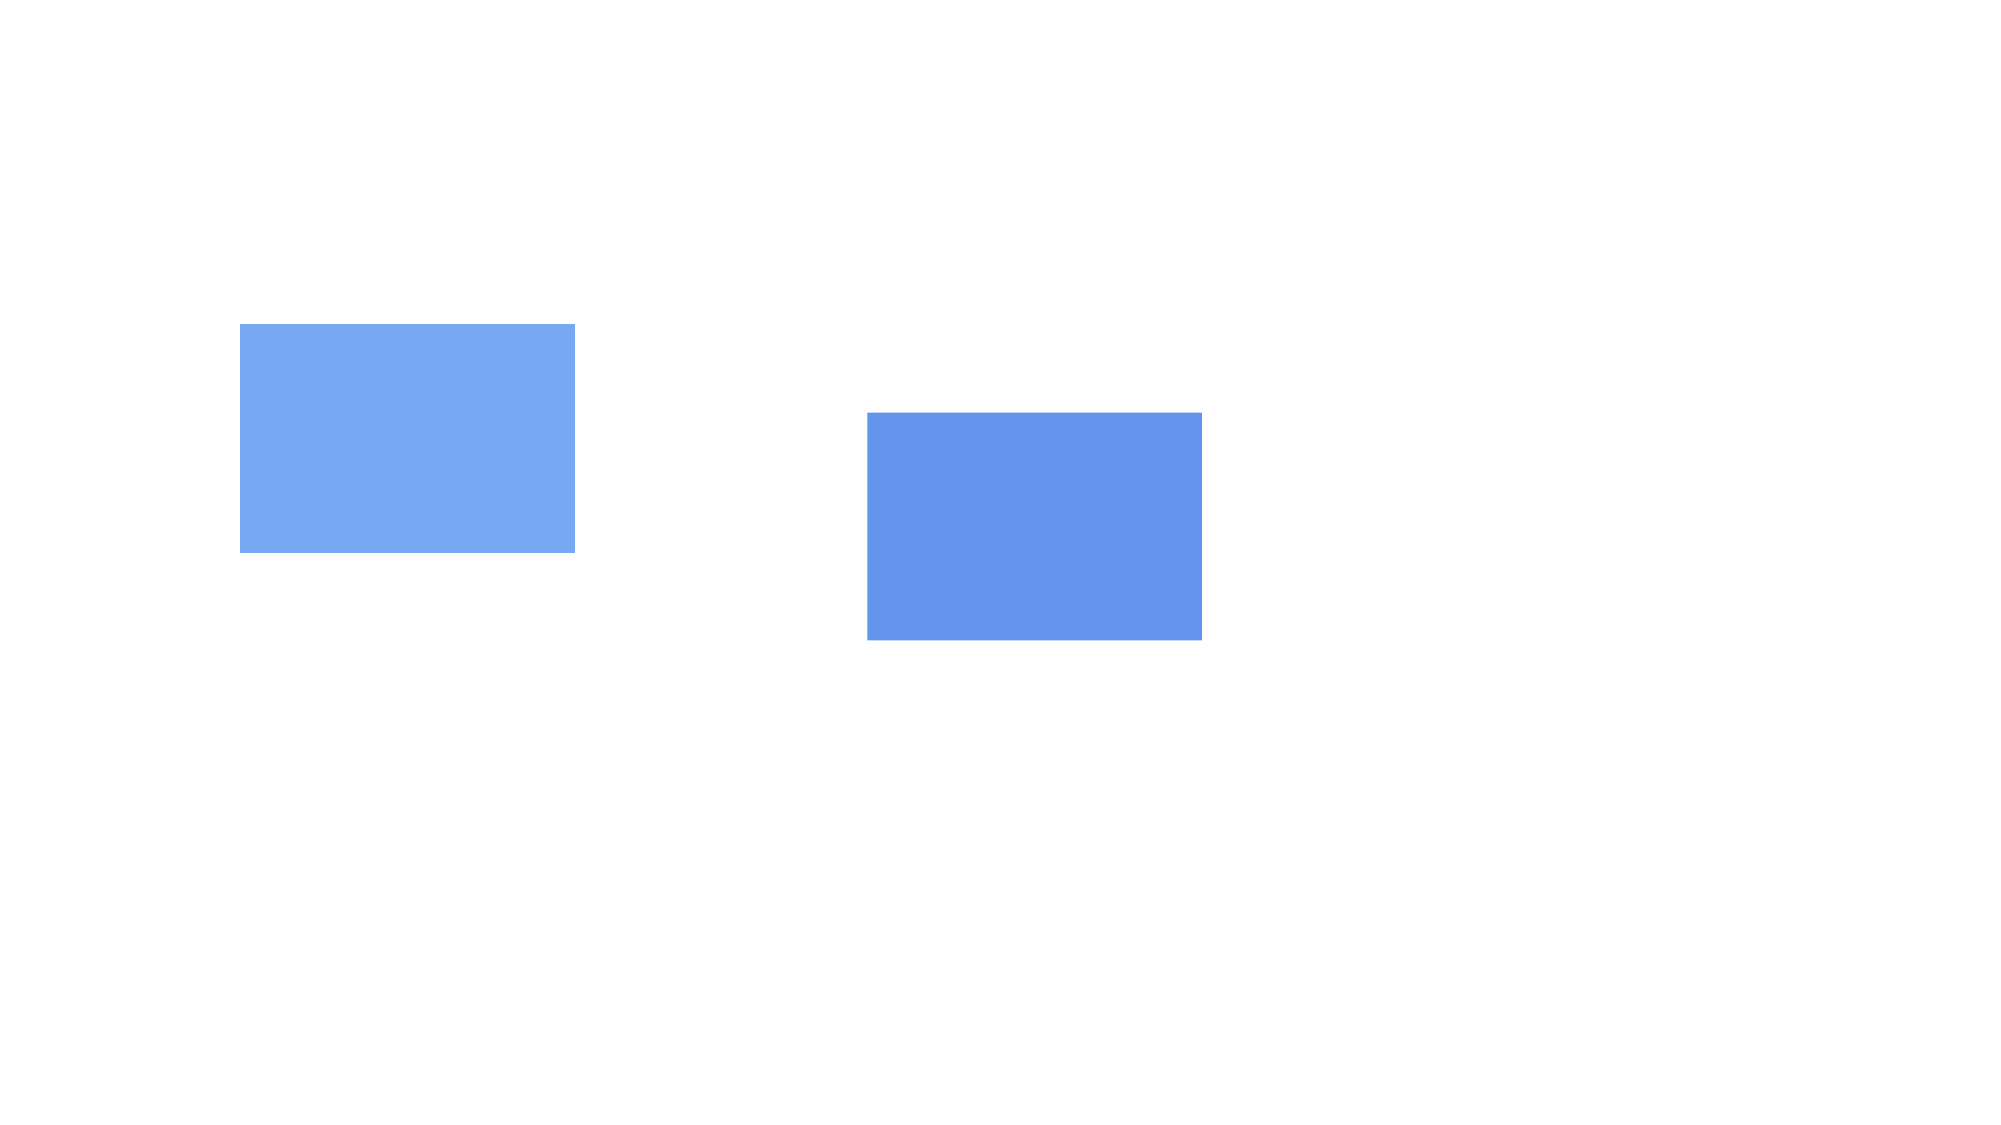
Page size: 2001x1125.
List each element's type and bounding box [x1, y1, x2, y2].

list [240, 324, 575, 553]
text_box [866, 411, 1203, 641]
